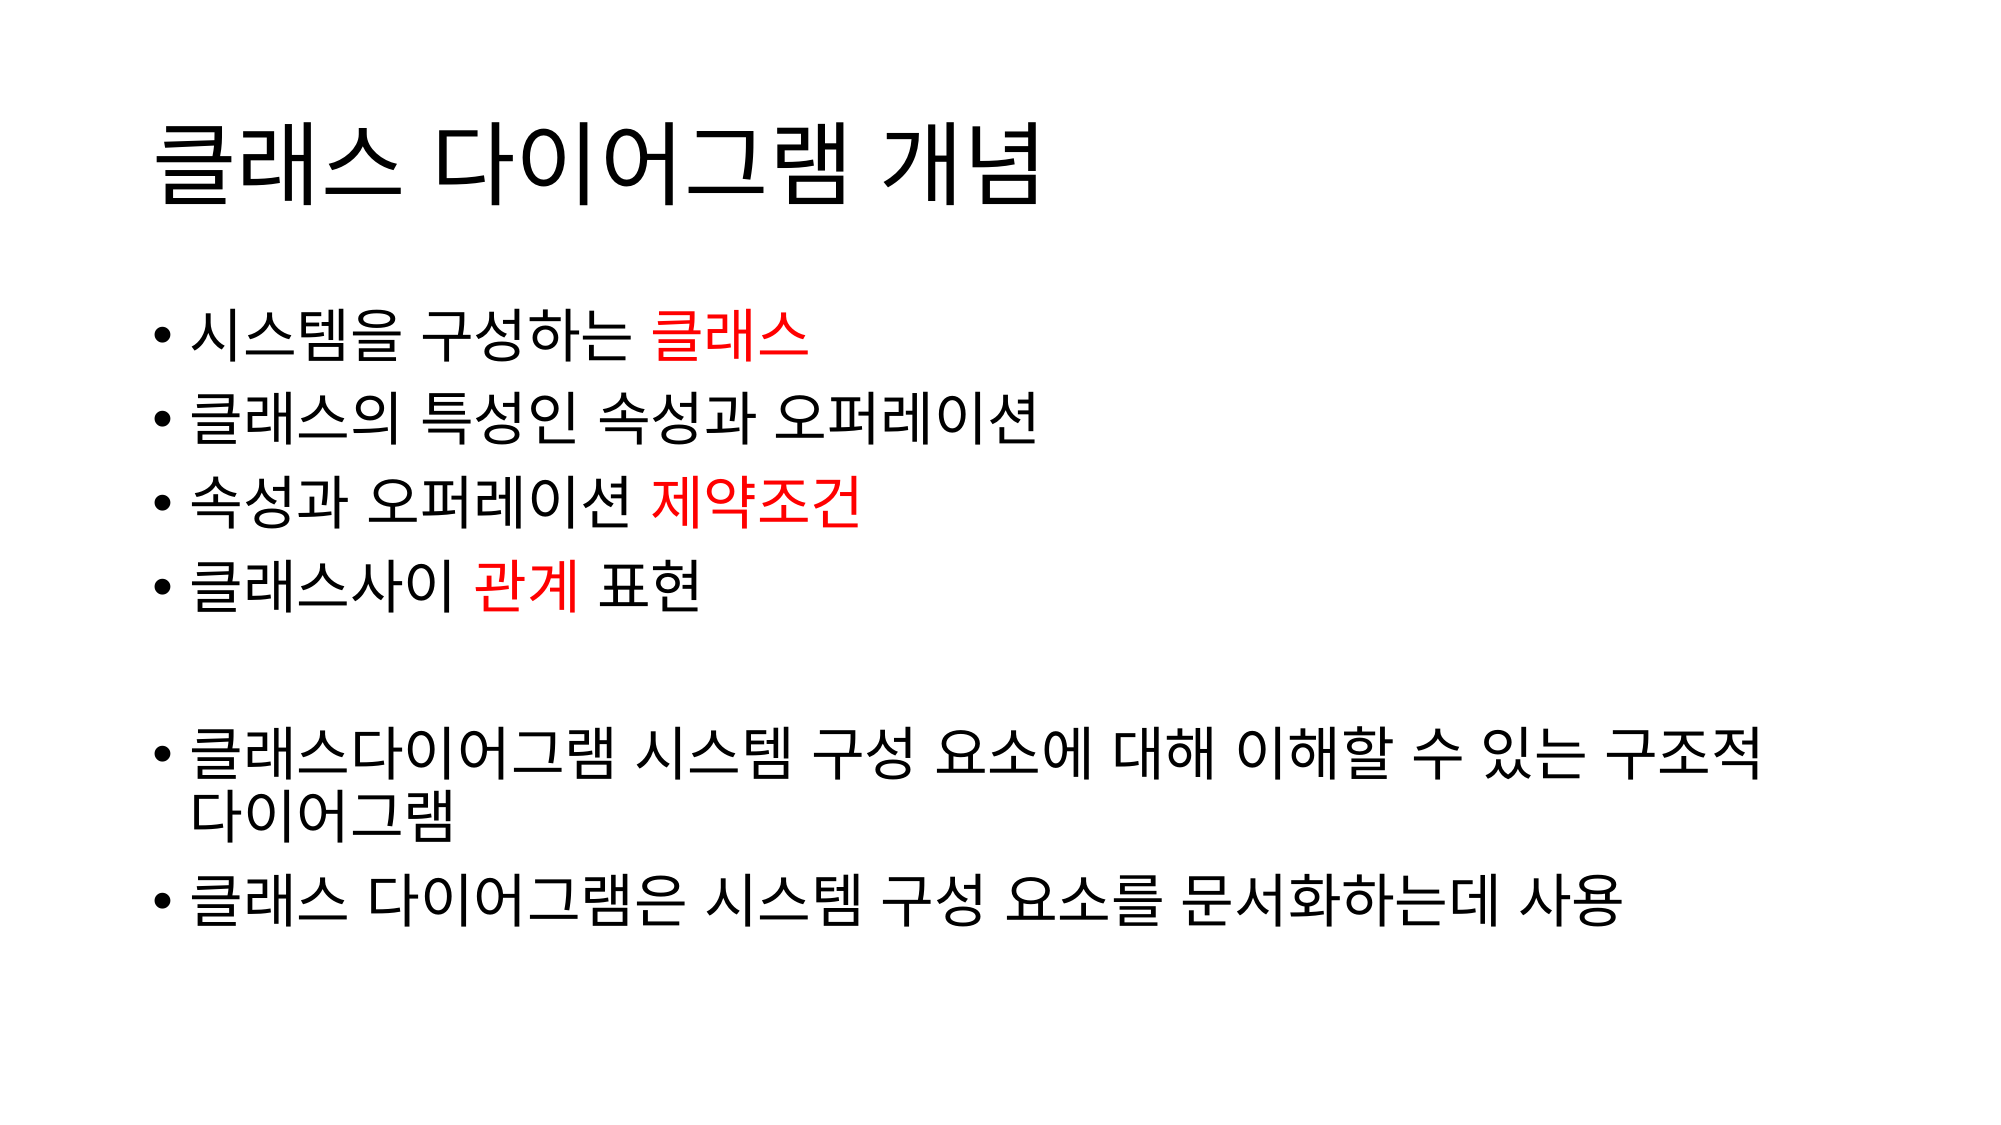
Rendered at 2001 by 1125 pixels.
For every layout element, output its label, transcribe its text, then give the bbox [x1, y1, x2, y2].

list 시스템을 구성하는 클래스 클래스의 특성인 속성과 오퍼레이션 속성과 오퍼레이션 제약조건 클래스사이 관계 표현 클래스다이어그램 시스템 구성 요소에 대해 이해할 수 있는 구조적 다이어그램 클래스 다이어그램은 시스템 구성 요소를 문서화하는데 사용 [137, 299, 1863, 1014]
title 클래스 다이어그램 개념 [137, 59, 1863, 278]
